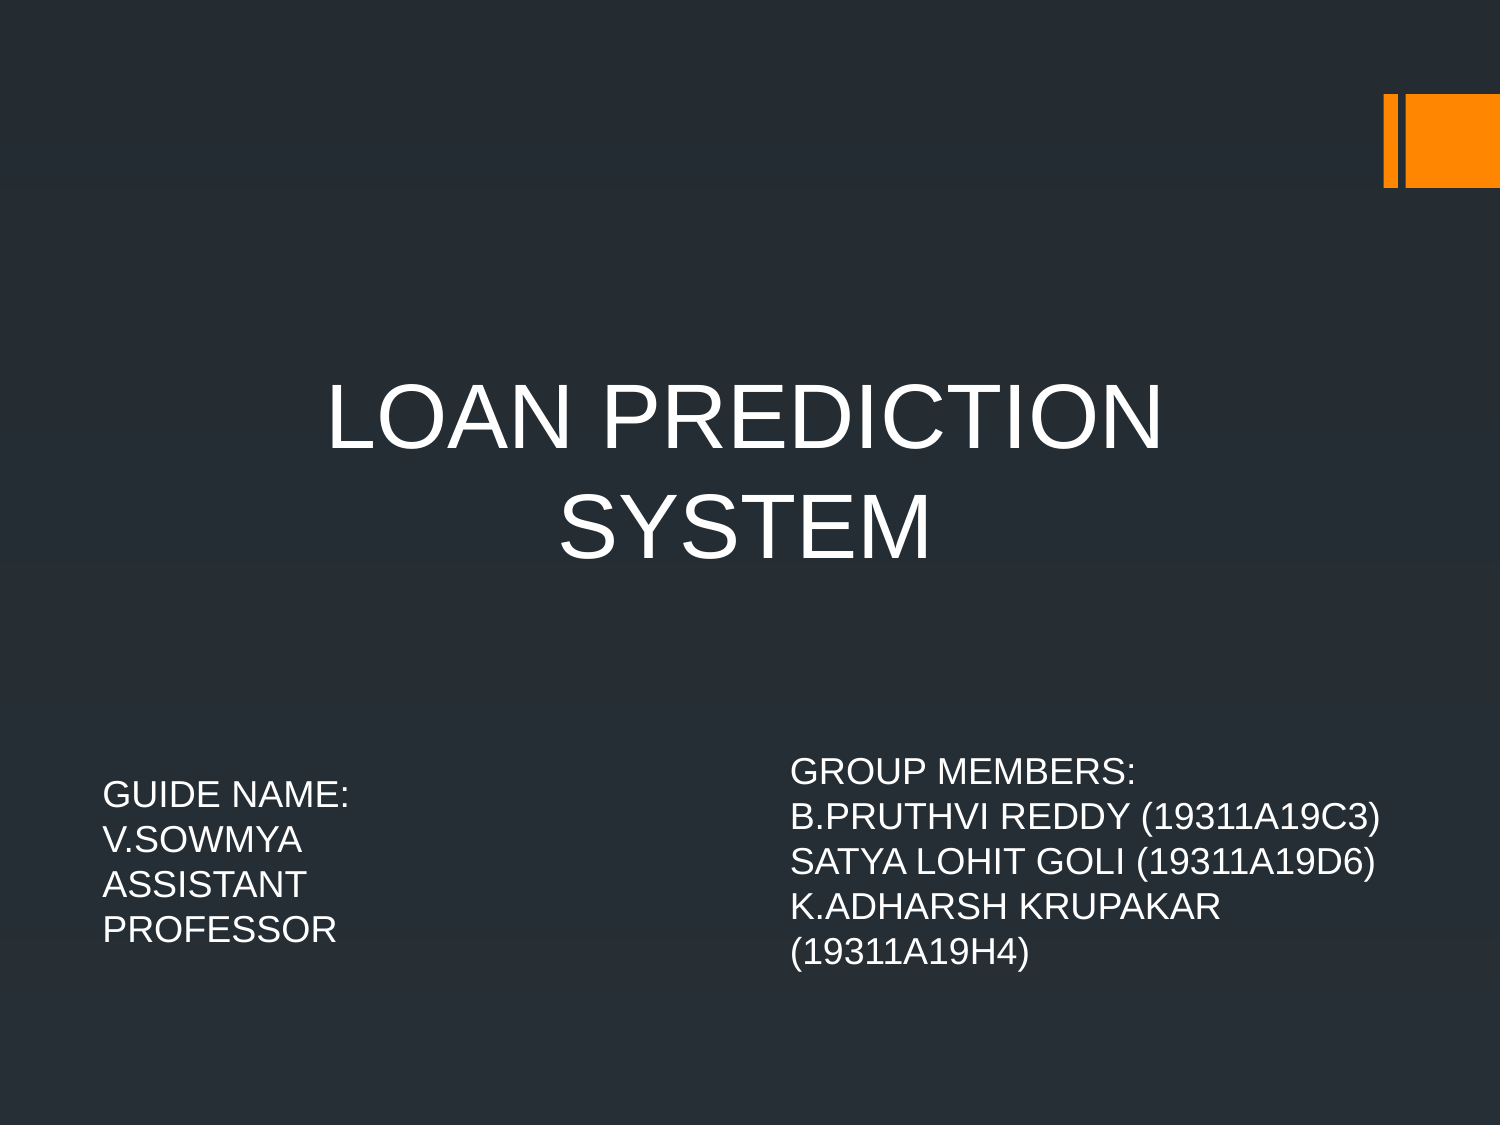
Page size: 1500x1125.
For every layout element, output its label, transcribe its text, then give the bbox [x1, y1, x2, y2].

text_box LOAN PREDICTION SYSTEM [189, 349, 1303, 585]
text_box GUIDE NAME: V.SOWMYA ASSISTANT PROFESSOR [87, 762, 563, 958]
text_box GROUP MEMBERS: B.PRUTHVI REDDY (19311A19C3) SATYA LOHIT GOLI (19311A19D6) K.ADHARSH KRUPAKAR (19311A19H4) [774, 739, 1419, 980]
